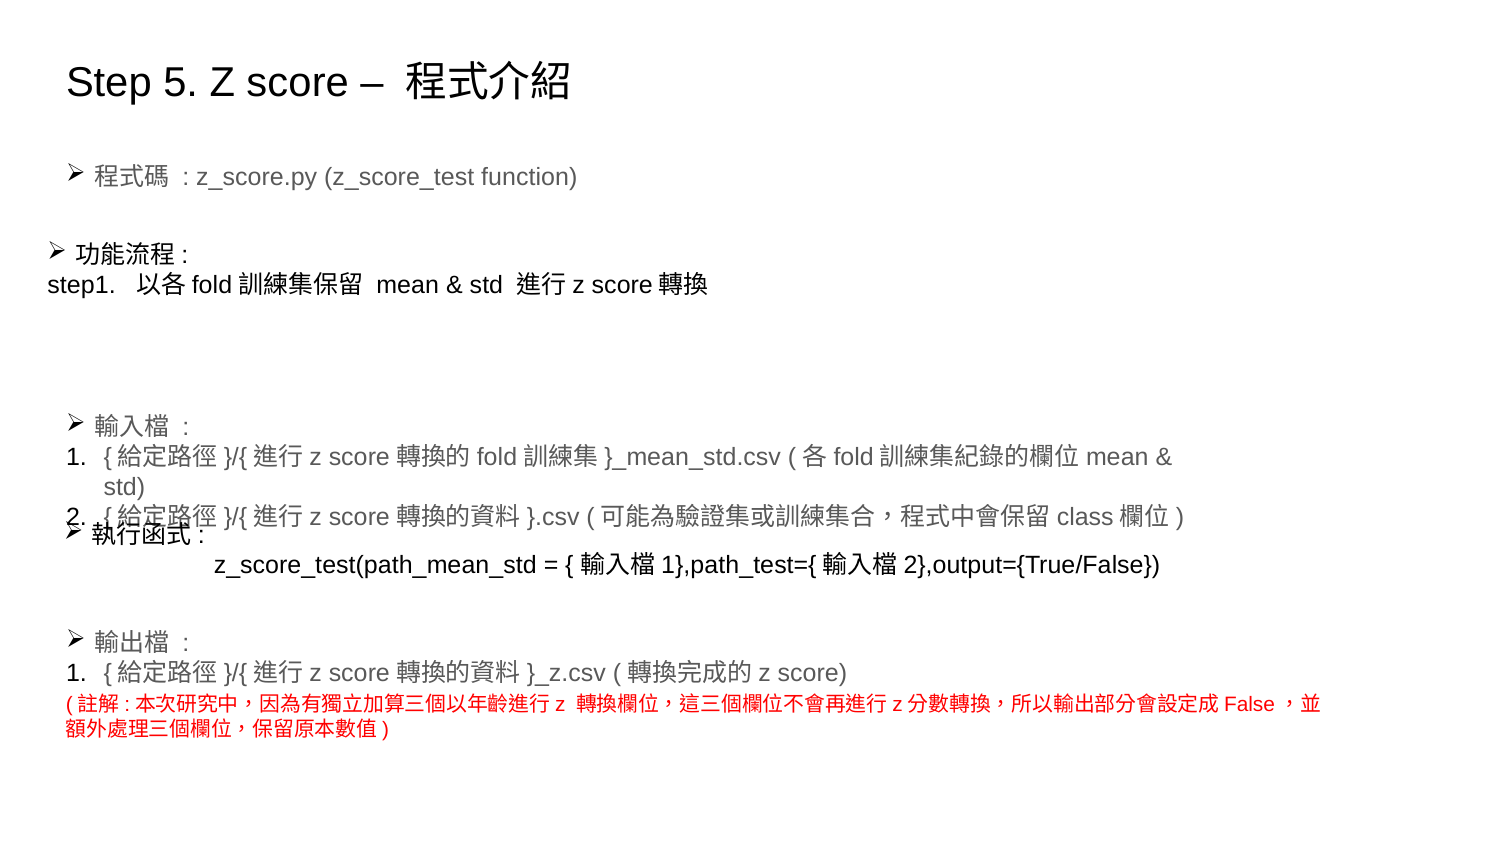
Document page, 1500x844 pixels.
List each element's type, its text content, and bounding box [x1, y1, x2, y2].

text_box 輸入檔 : {給定路徑}/{進行z score轉換的fold訓練集}_mean_std.csv (各fold訓練集紀錄的欄位mean & std) {給定路徑}/{進行z score轉換的資料}.csv (可能為驗證集或訓練集合，程式中會保留class欄位) [51, 395, 1236, 546]
title Step 5. Z score – 程式介紹 [51, 39, 1449, 134]
text_box 程式碼 : z_score.py (z_score_test function) [51, 145, 792, 205]
text_box 輸出檔 : {給定路徑}/{進行z score轉換的資料}_z.csv (轉換完成的z score) [51, 611, 1236, 683]
text_box (註解:本次研究中，因為有獨立加算三個以年齡進行z 轉換欄位，這三個欄位不會再進行z分數轉換，所以輸出部分會設定成False，並額外處理三個欄位，保留原本數值) [51, 683, 1348, 749]
text_box 功能流程: step1. 以各fold訓練集保留 mean & std 進行z score轉換 [32, 230, 724, 306]
text_box 執行函式: z_score_test(path_mean_std = {輸入檔1},path_test={輸入檔2},output={True/False}) [49, 511, 1176, 586]
